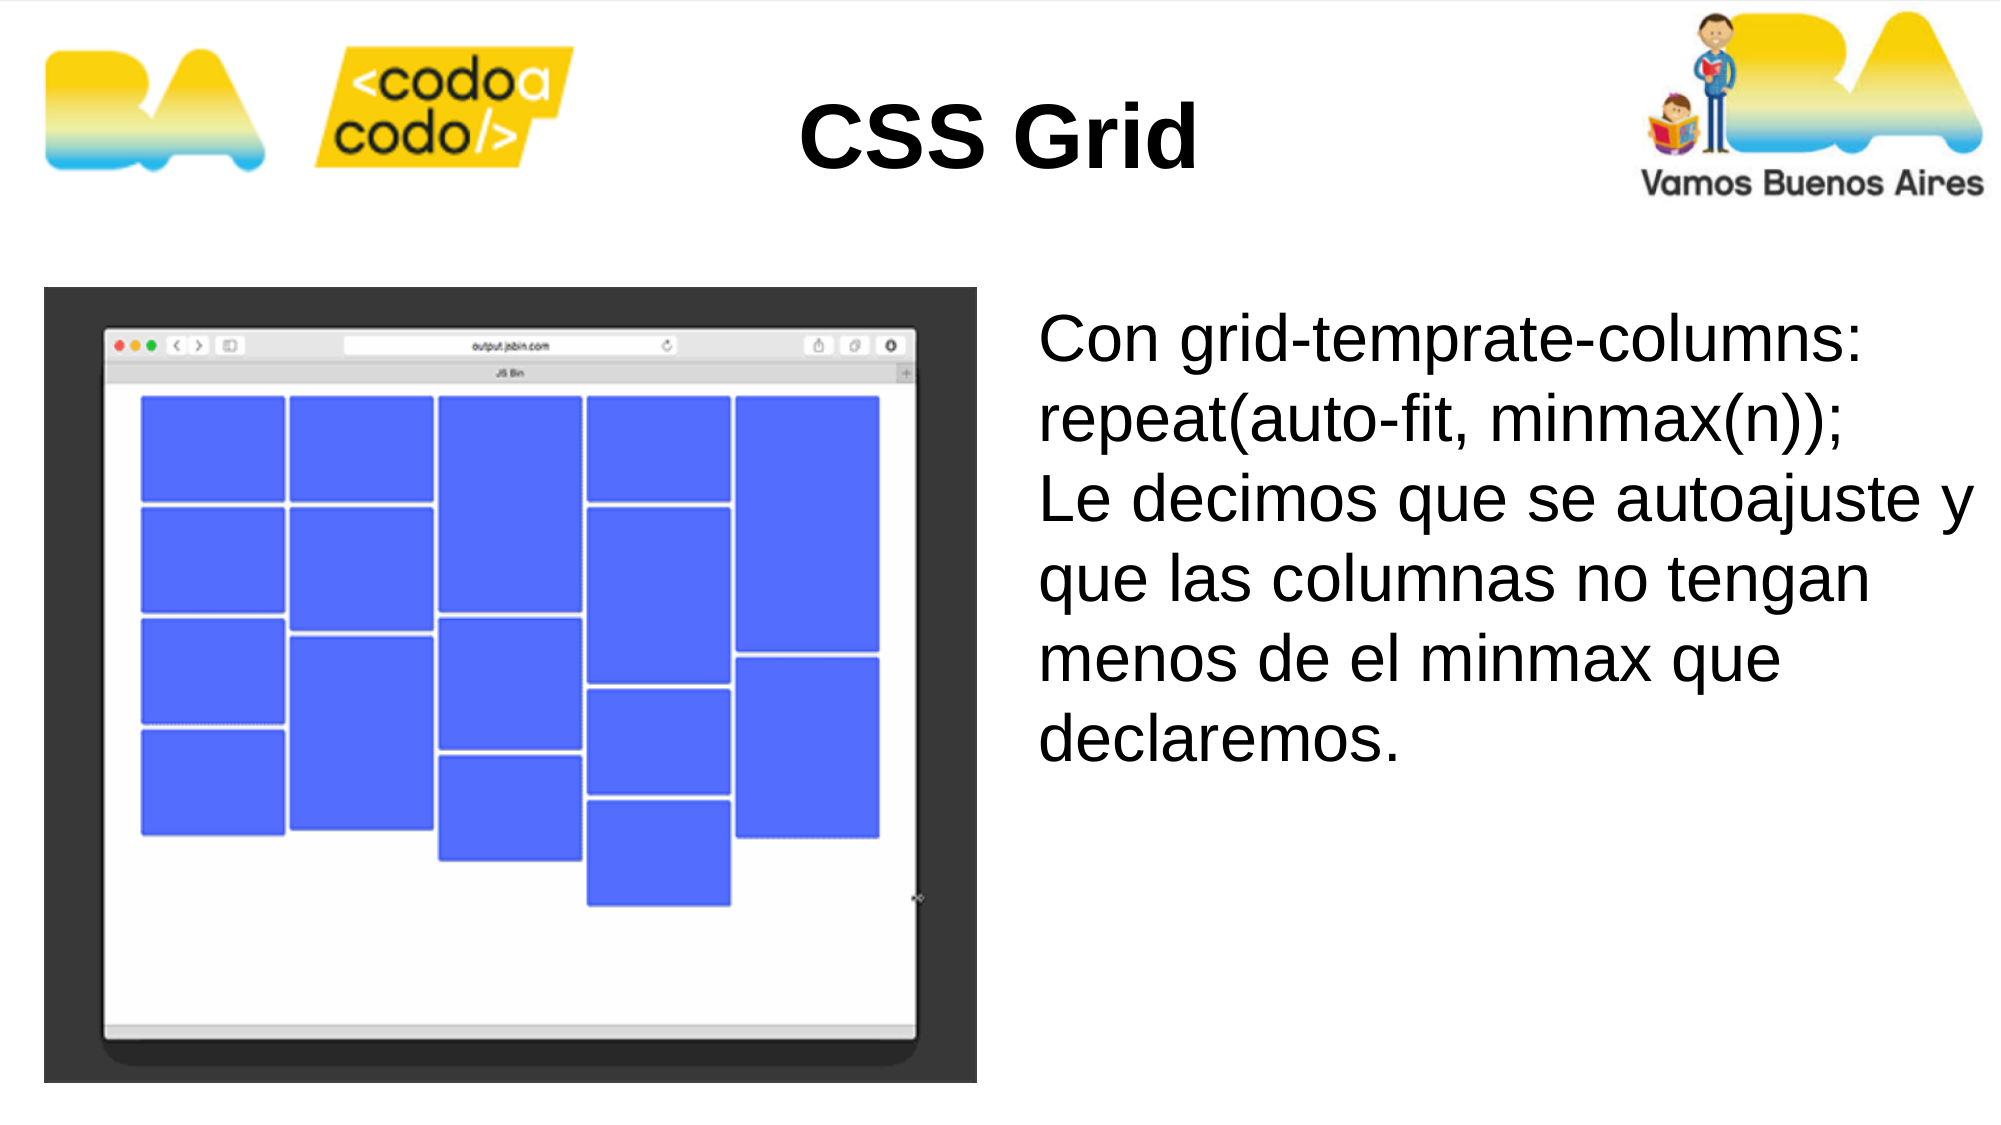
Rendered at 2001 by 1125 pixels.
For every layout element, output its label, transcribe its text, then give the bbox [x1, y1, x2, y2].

text_box Con grid-temprate-columns: repeat(auto-fit, minmax(n)); Le decimos que se autoajuste y que las columnas no tengan menos de el minmax que declaremos. [1023, 287, 2000, 782]
picture [0, 0, 2001, 1125]
text_box CSS Grid [0, 69, 2000, 194]
